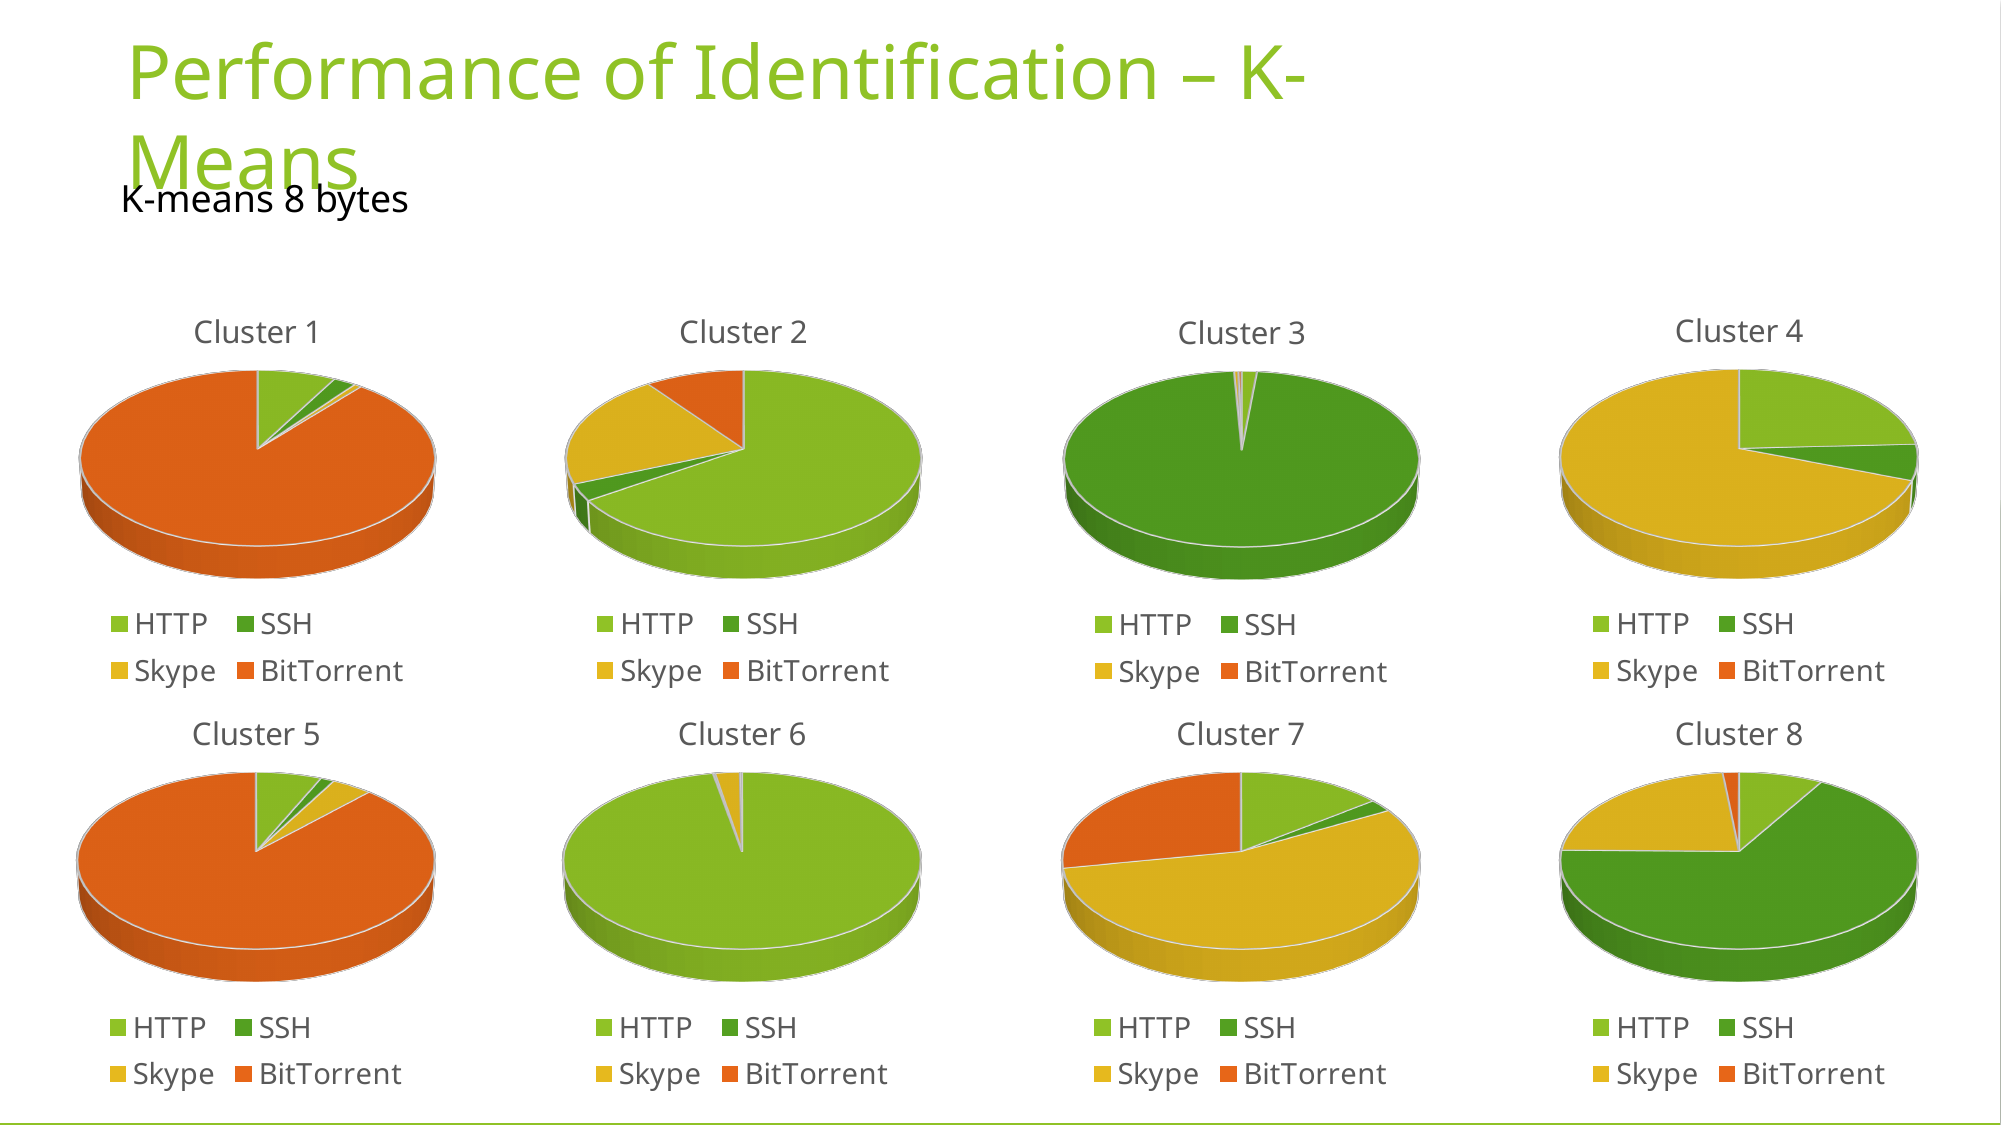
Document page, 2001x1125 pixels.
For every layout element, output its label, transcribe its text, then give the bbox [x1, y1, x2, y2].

text_box [0, 0, 2000, 284]
title Performance of Identification – K-Means [111, 17, 1522, 234]
chart [0, 283, 2000, 1101]
text_box [0, 1111, 2000, 1125]
text_box K-means 8 bytes [105, 167, 425, 228]
